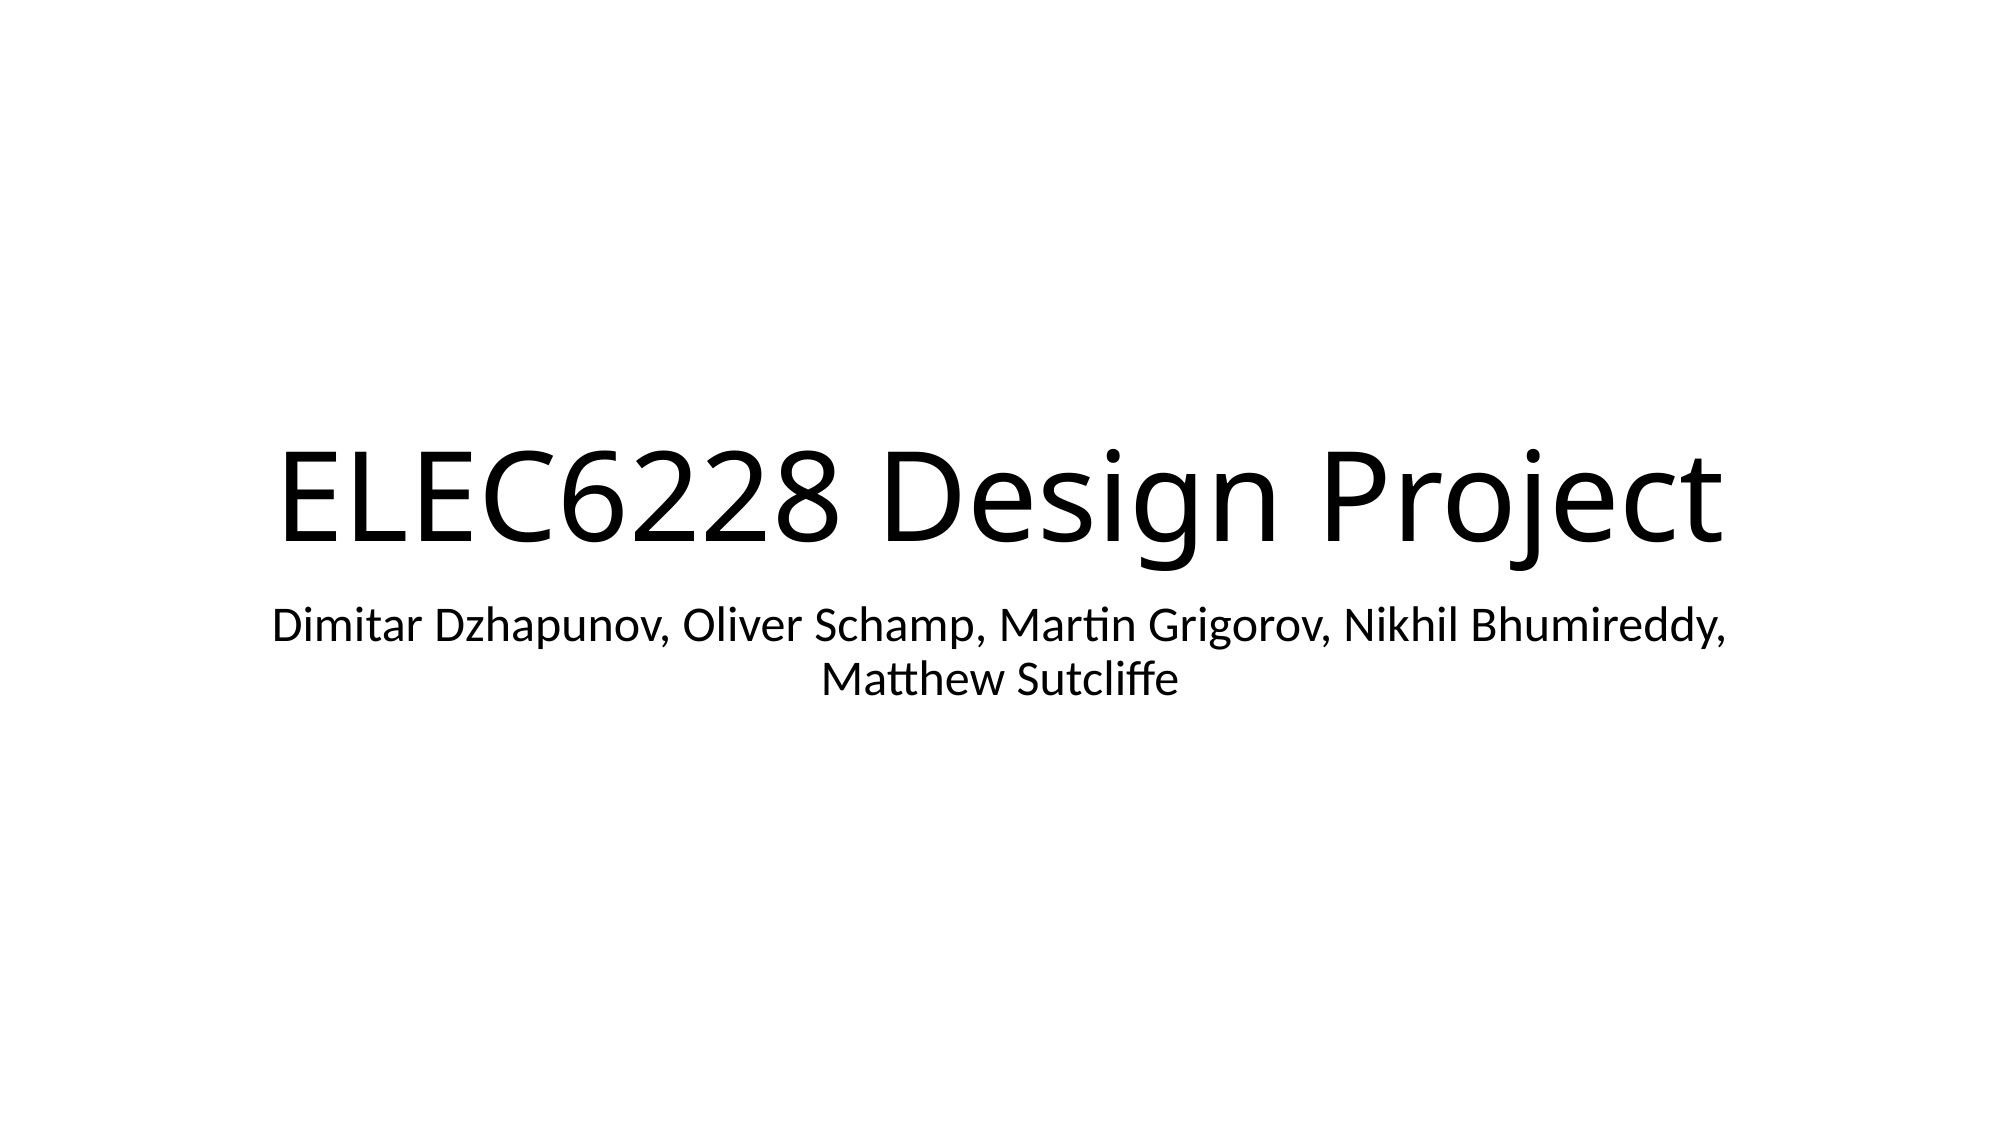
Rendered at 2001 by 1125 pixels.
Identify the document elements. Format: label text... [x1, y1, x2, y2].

subtitle Dimitar Dzhapunov, Oliver Schamp, Martin Grigorov, Nikhil Bhumireddy, Matthew Sutcliffe [249, 590, 1750, 863]
title ELEC6228 Design Project [249, 184, 1750, 576]
